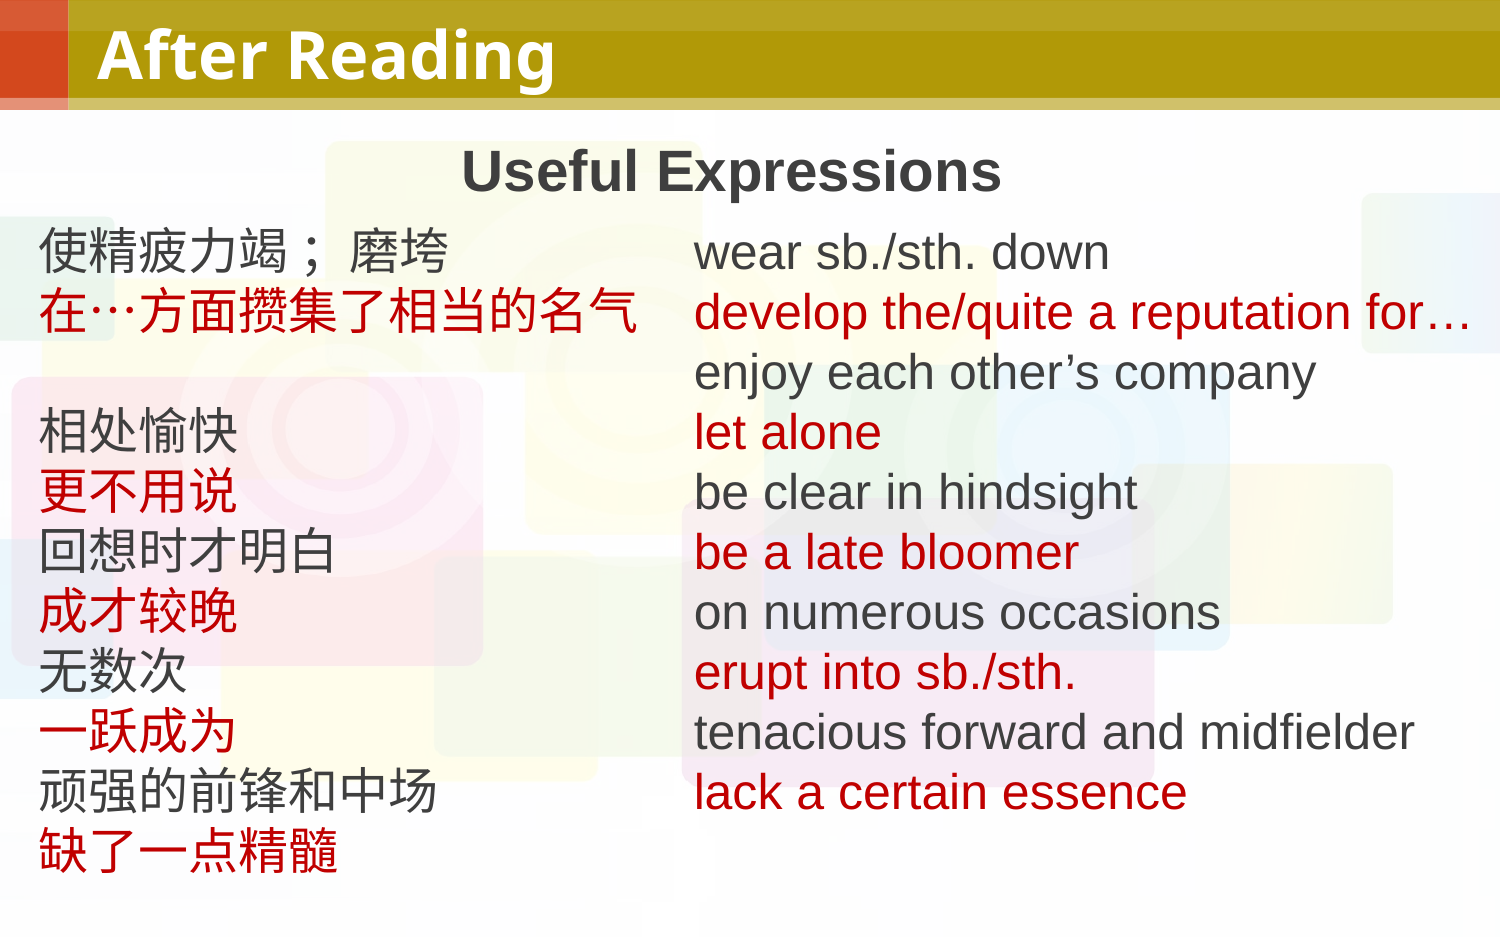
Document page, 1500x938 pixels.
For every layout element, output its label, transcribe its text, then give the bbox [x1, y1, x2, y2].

text_box Useful Expressions [64, 126, 1400, 211]
text_box wear sb./sth. down develop the/quite a reputation for… enjoy each other’s company let alone be clear in hindsight be a late bloomer on numerous occasions erupt into sb./sth. tenacious forward and midfielder lack a certain essence [679, 211, 1500, 887]
text_box 使精疲力竭 ；磨垮 在…方面攒集了相当的名气 相处愉快 更不用说 回想时才明白 成才较晚 无数次 一跃成为 顽强的前锋和中场 缺了一点精髓 [23, 211, 656, 887]
title After Reading [82, 11, 1429, 105]
